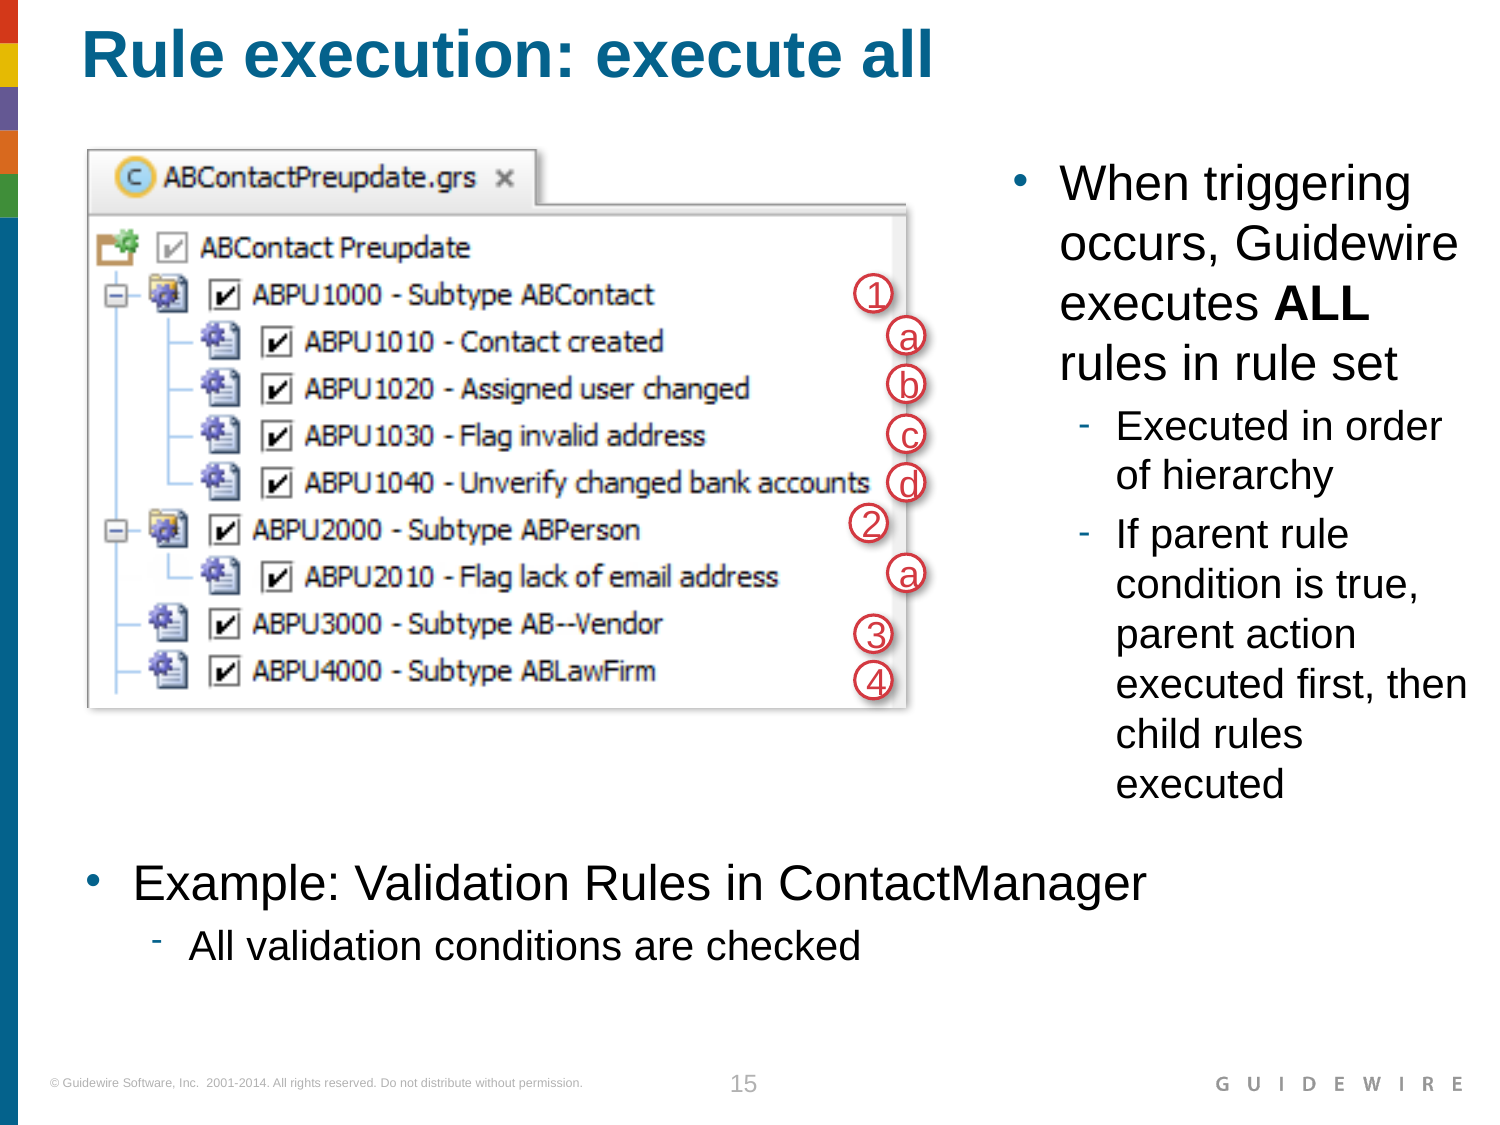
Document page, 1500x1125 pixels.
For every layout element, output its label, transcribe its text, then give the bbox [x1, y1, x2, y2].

text_box b [916, 367, 925, 400]
picture [1215, 1073, 1480, 1096]
title Rule execution: execute all [81, 19, 1446, 142]
text_box c [916, 417, 925, 450]
text_box a [916, 319, 925, 352]
text_box d [916, 466, 925, 499]
list Example: Validation Rules in ContactManager All validation conditions are checked [85, 849, 1451, 1050]
picture [87, 149, 906, 708]
list When triggering occurs, Guidewire executes ALL rules in rule set Executed in order of hierarchy If parent rule condition is true, parent action executed first, then child rules executed [1012, 149, 1475, 750]
text_box a [916, 556, 925, 589]
